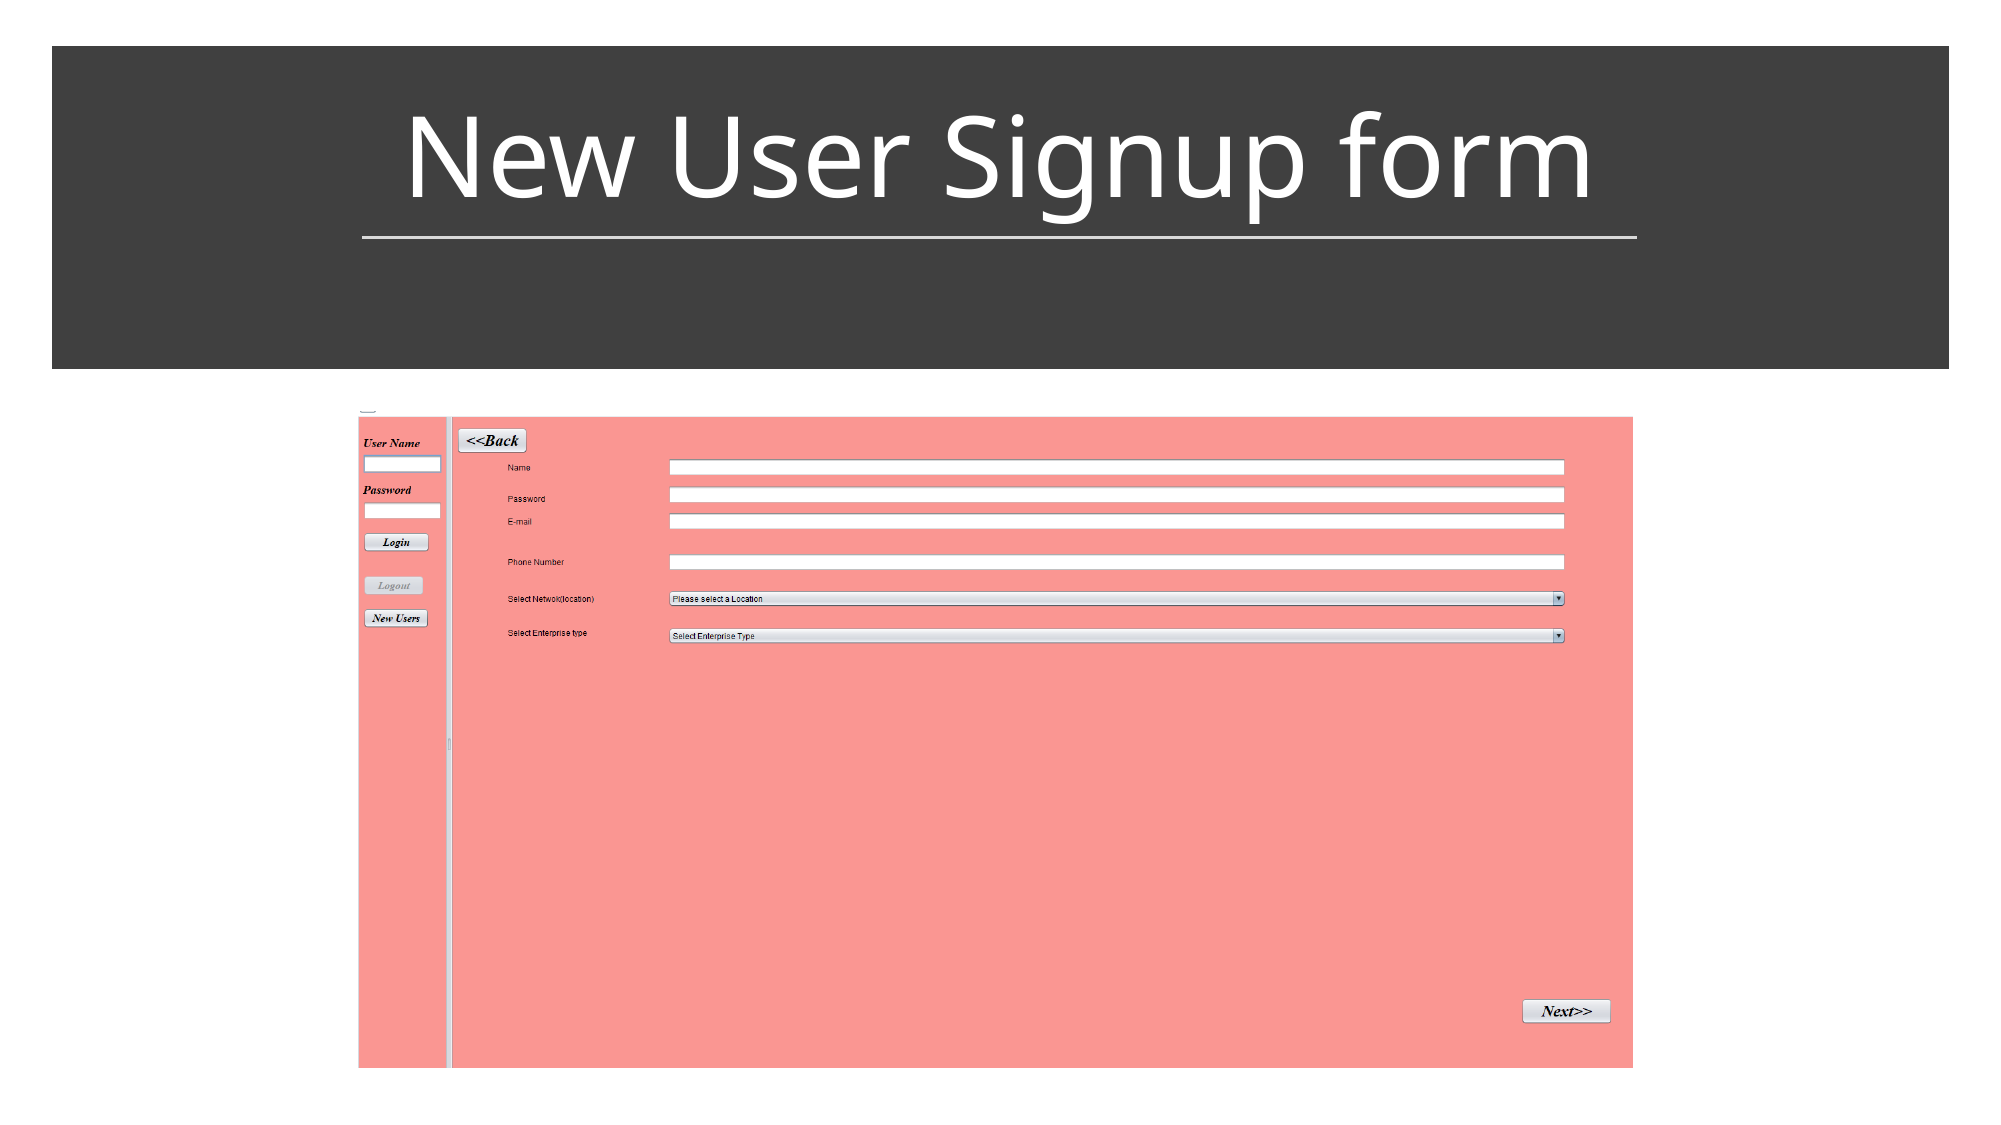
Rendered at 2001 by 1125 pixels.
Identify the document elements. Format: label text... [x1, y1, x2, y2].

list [358, 411, 1633, 1068]
title New User Signup form [86, 76, 1914, 230]
text_box [61, 55, 1939, 360]
